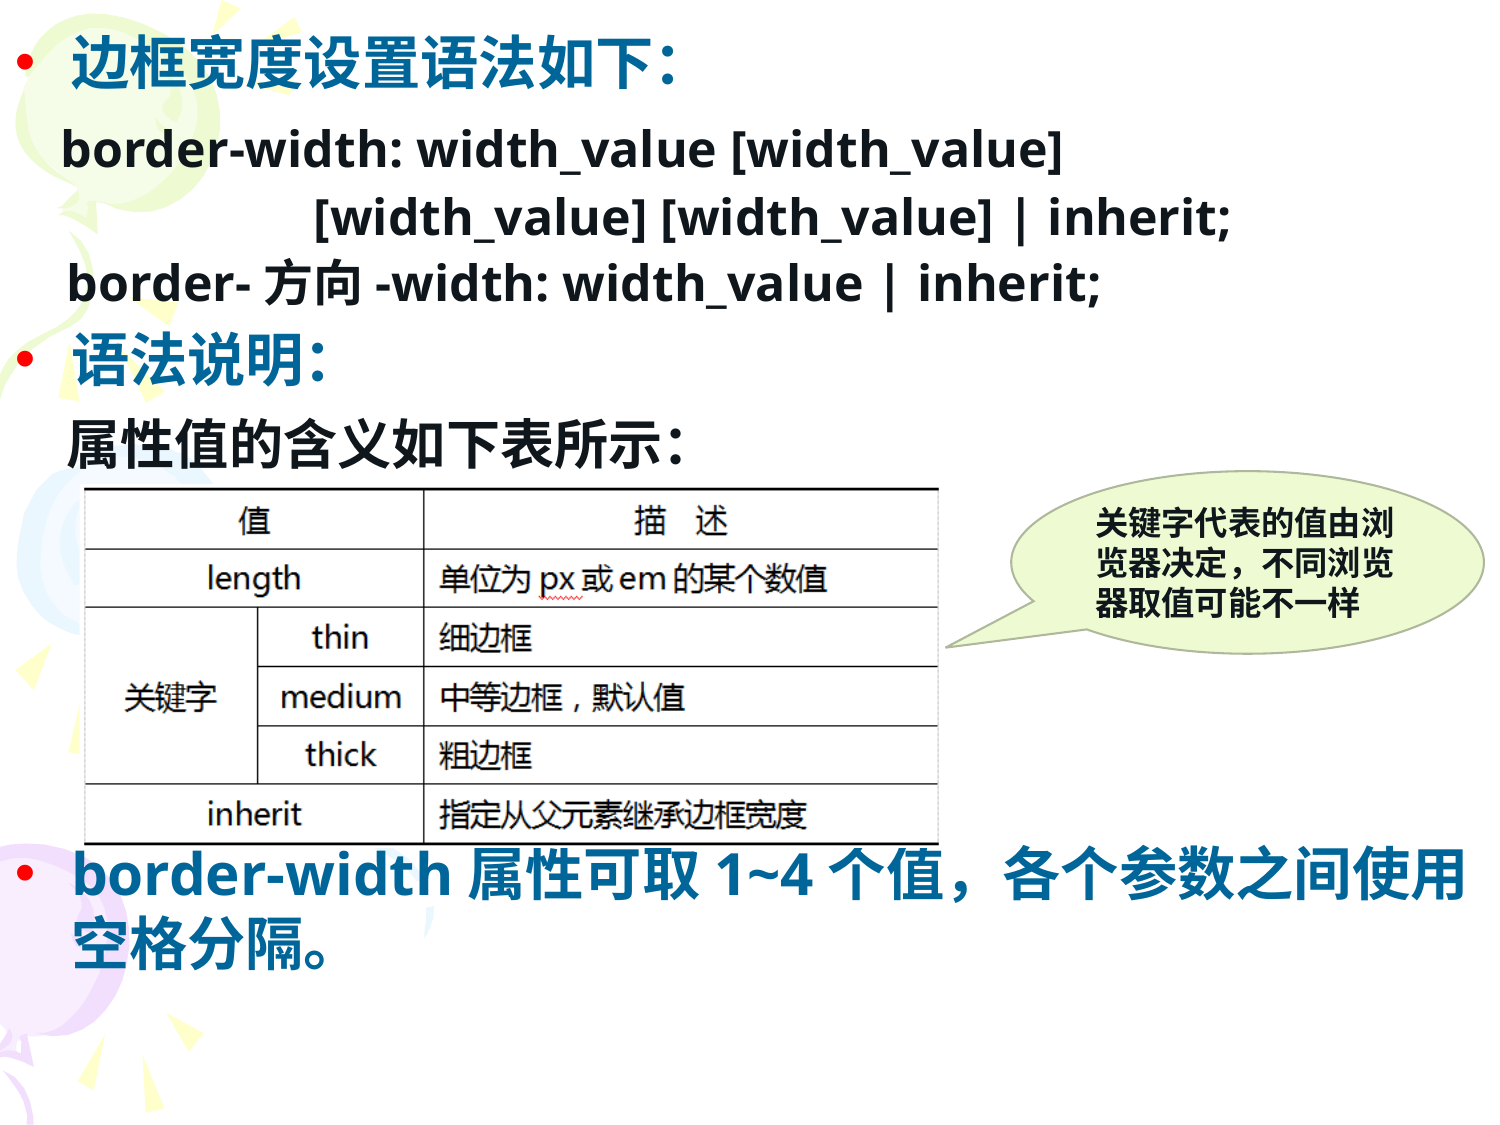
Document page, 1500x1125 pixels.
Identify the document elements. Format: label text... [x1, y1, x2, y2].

list 边框宽度设置语法如下： border-width: width_value [width_value] [width_value] [width_value] | inherit; border-方向-width: width_value | inherit; 语法说明： 属性值的含义如下表所示： border-width属性可取1~4个值，各个参数之间使用空格分隔。 [0, 18, 1500, 925]
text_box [79, 484, 943, 848]
text_box 关键字代表的值由浏览器决定，不同浏览器取值可能不一样 [944, 470, 1485, 655]
